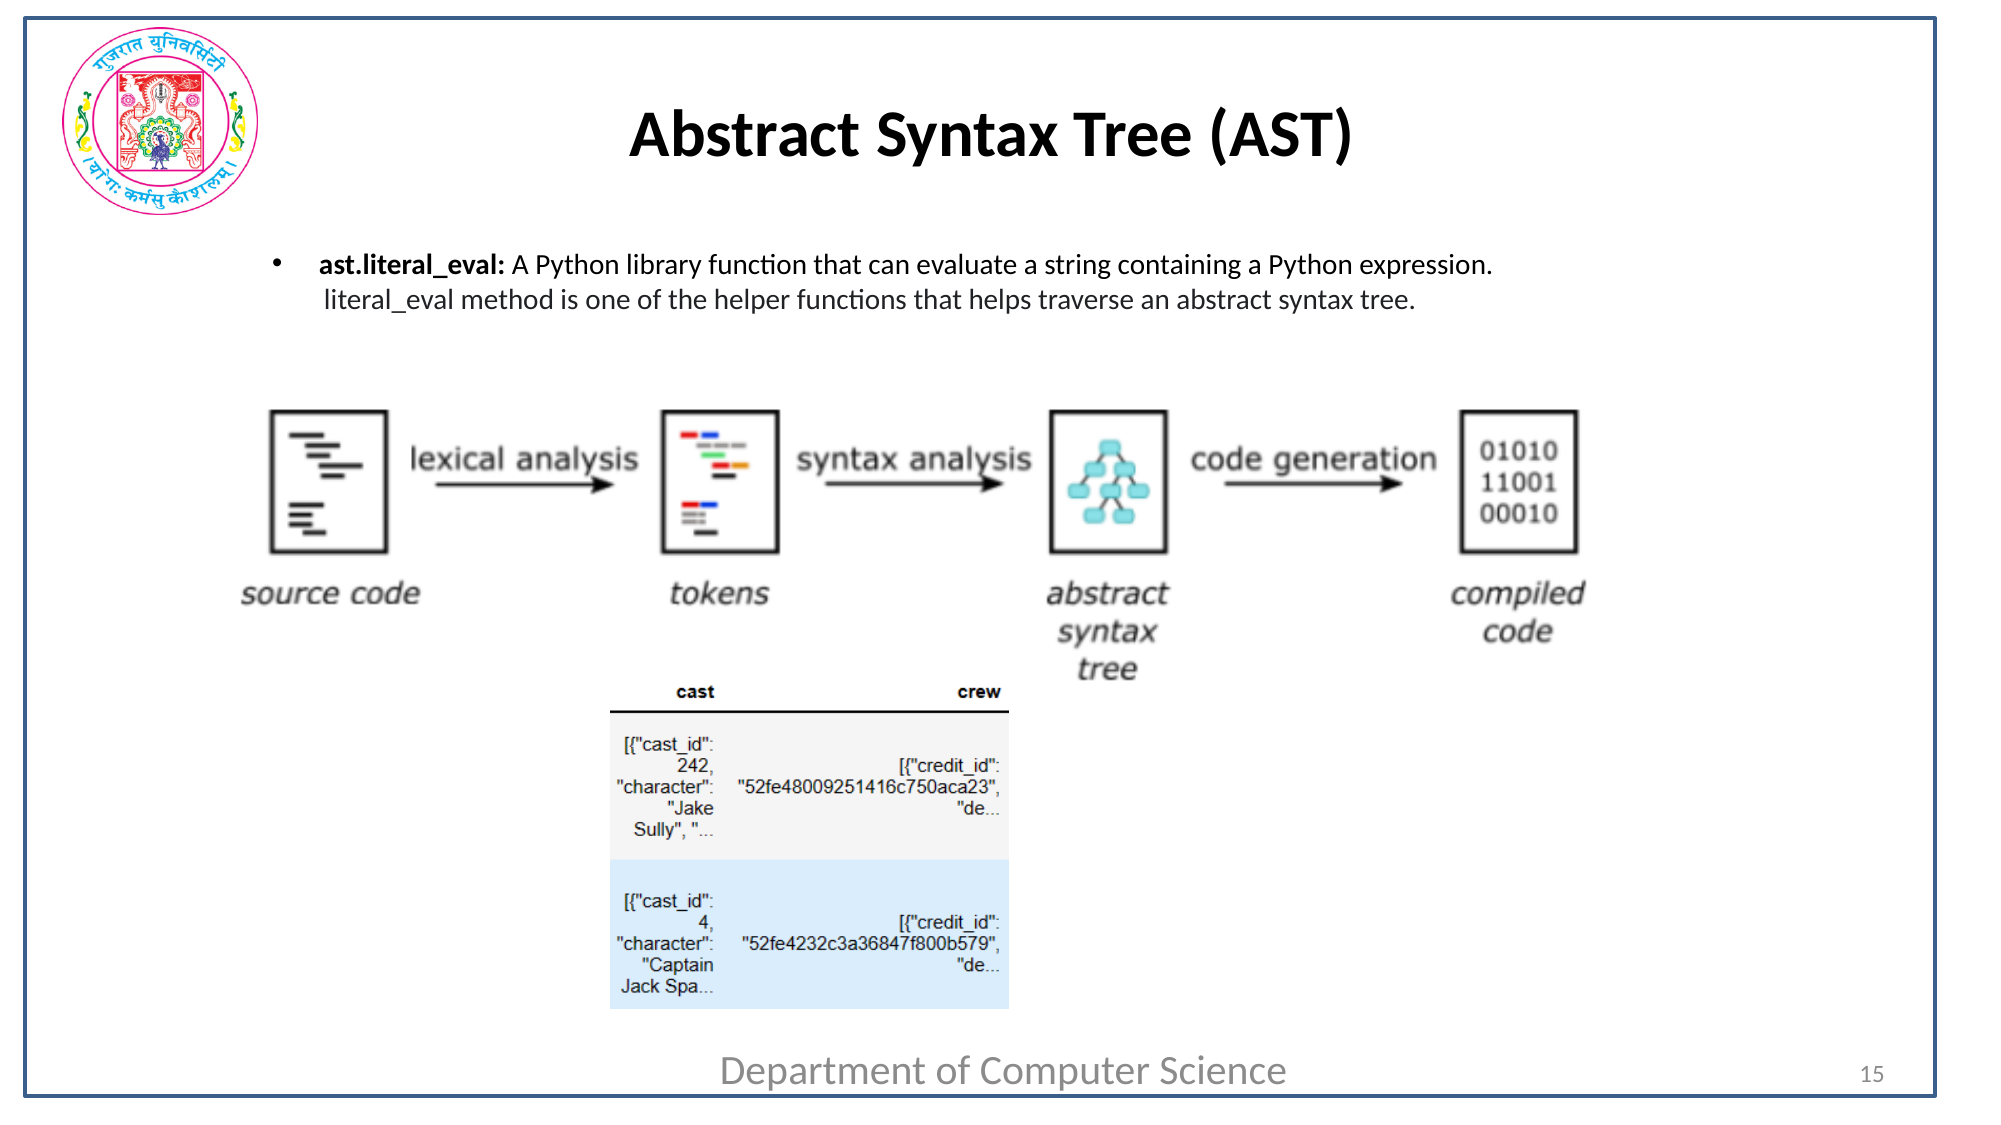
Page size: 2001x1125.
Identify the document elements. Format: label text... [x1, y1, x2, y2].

text_box [23, 16, 1937, 1098]
picture [62, 27, 258, 216]
slide_number 15 [1433, 1098, 1900, 1103]
picture [610, 668, 1009, 1009]
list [224, 347, 1660, 691]
